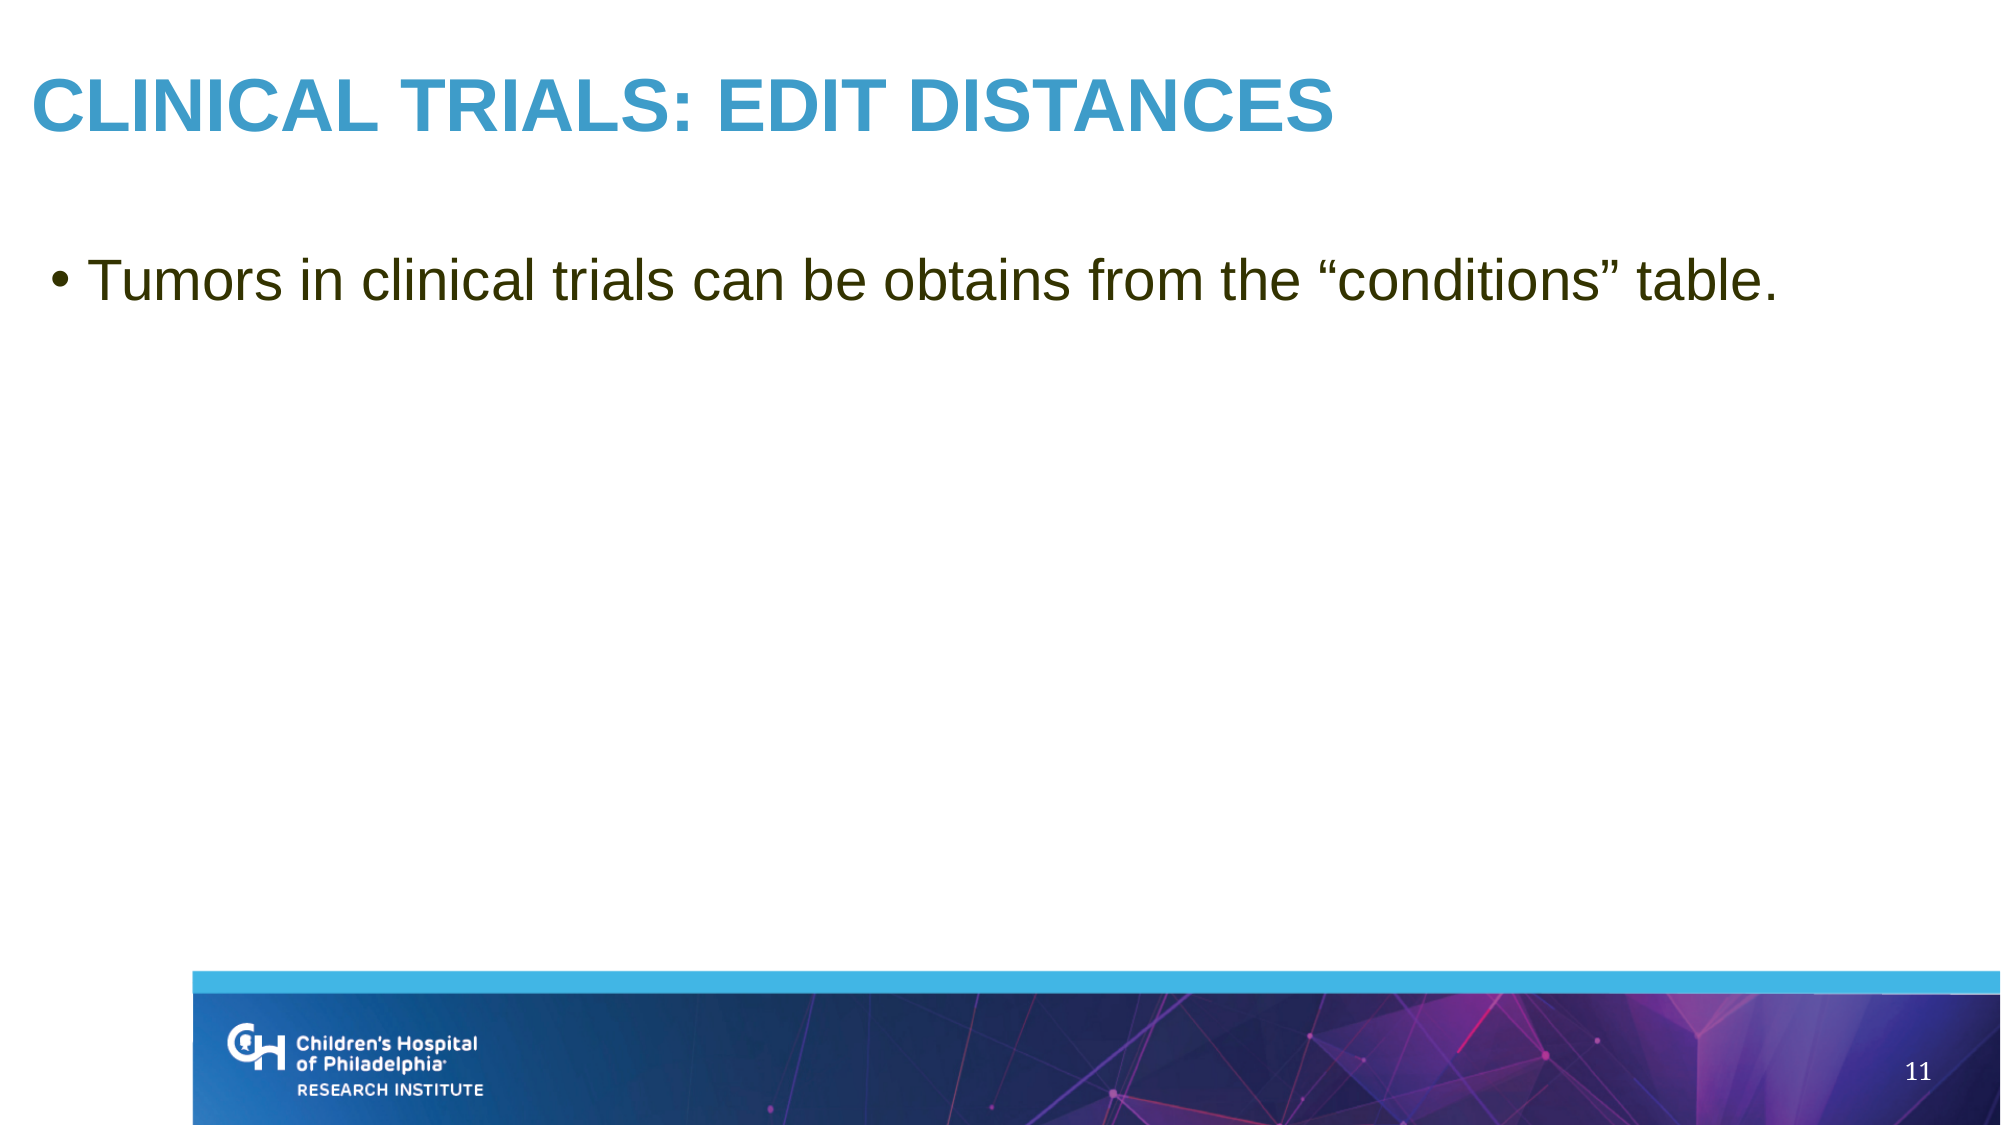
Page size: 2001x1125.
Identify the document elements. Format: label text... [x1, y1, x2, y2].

list Tumors in clinical trials can be obtains from the “conditions” table. [35, 243, 1842, 882]
picture [0, 0, 2001, 1125]
slide_number 11 [1857, 1042, 1948, 1103]
title Clinical Trials: Edit Distances [15, 13, 1823, 202]
